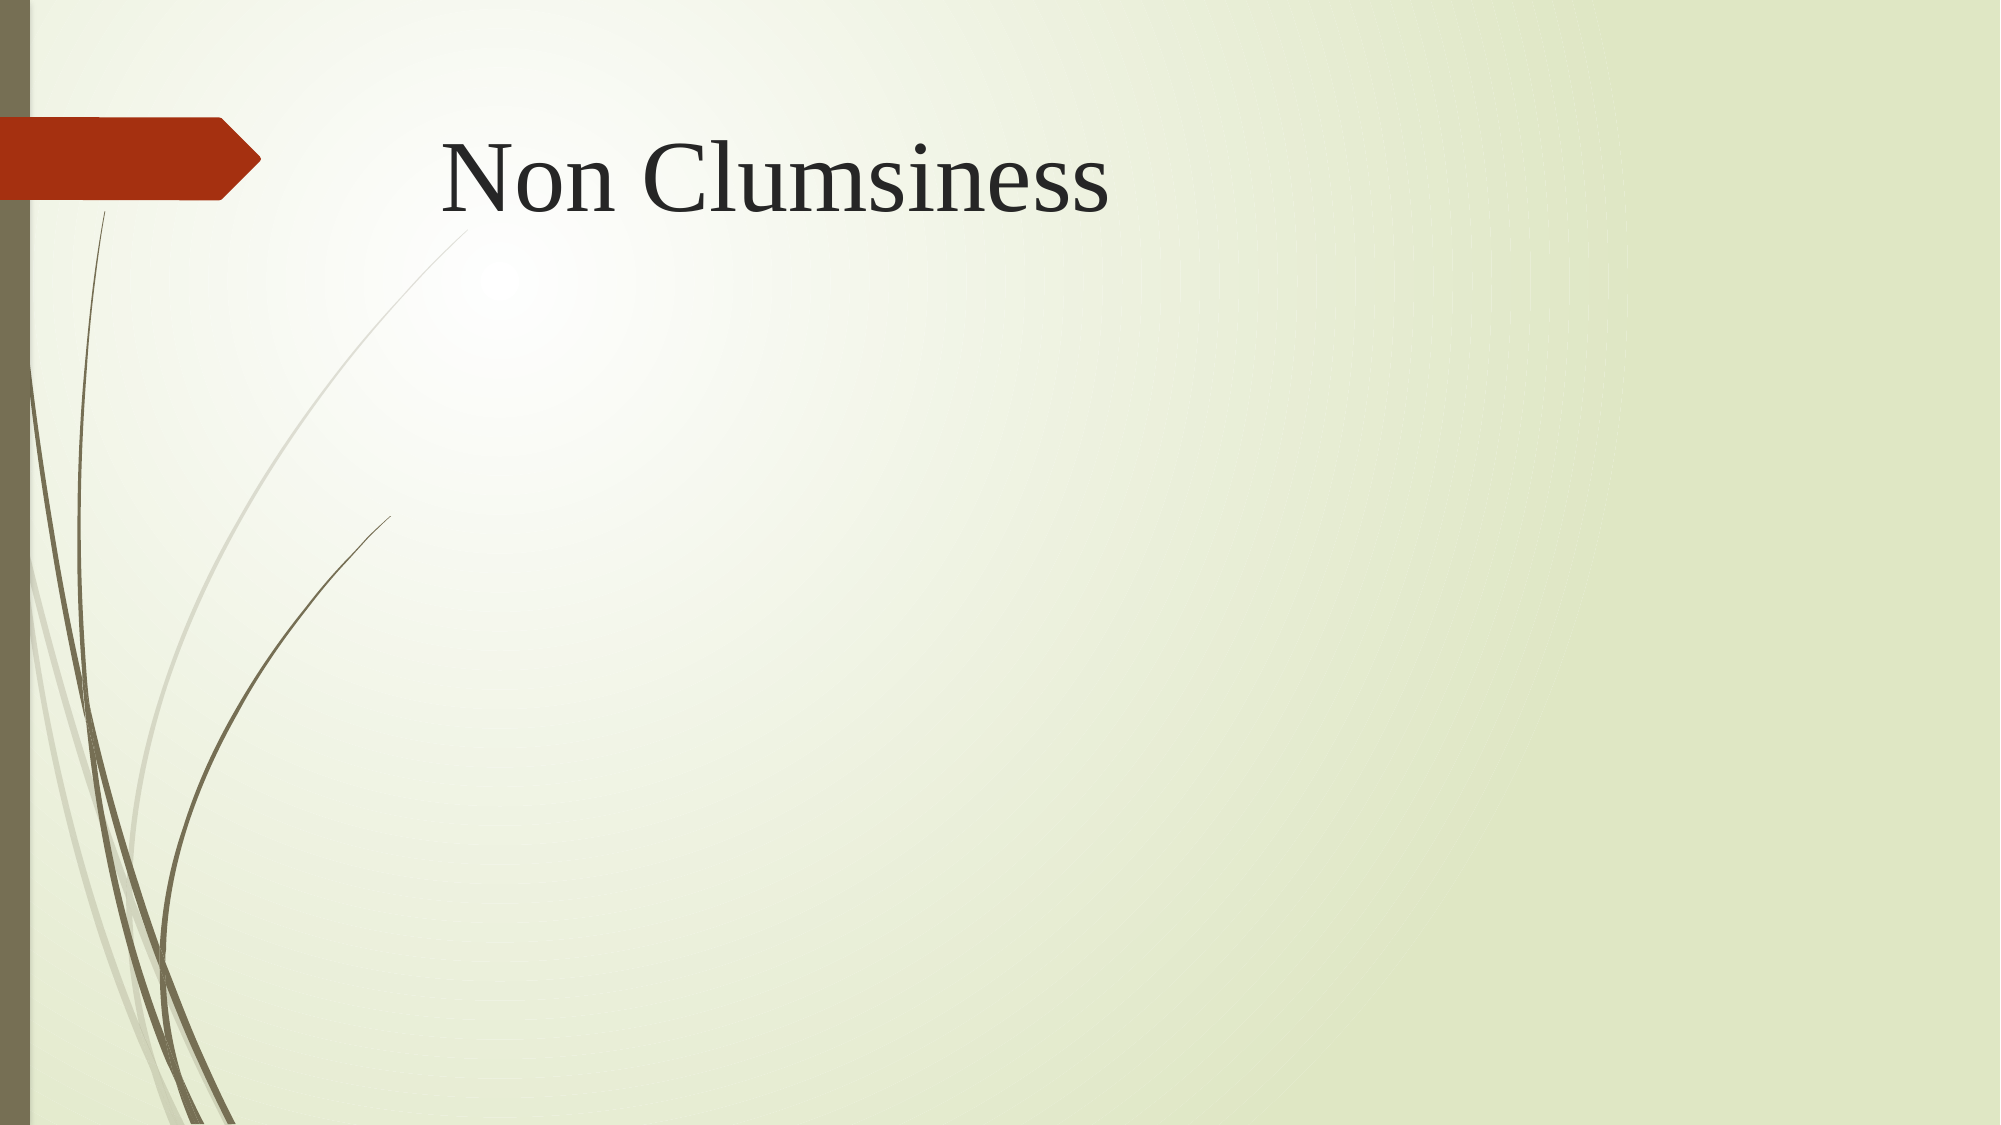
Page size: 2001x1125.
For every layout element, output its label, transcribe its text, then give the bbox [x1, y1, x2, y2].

title Non Clumsiness [425, 102, 1888, 313]
